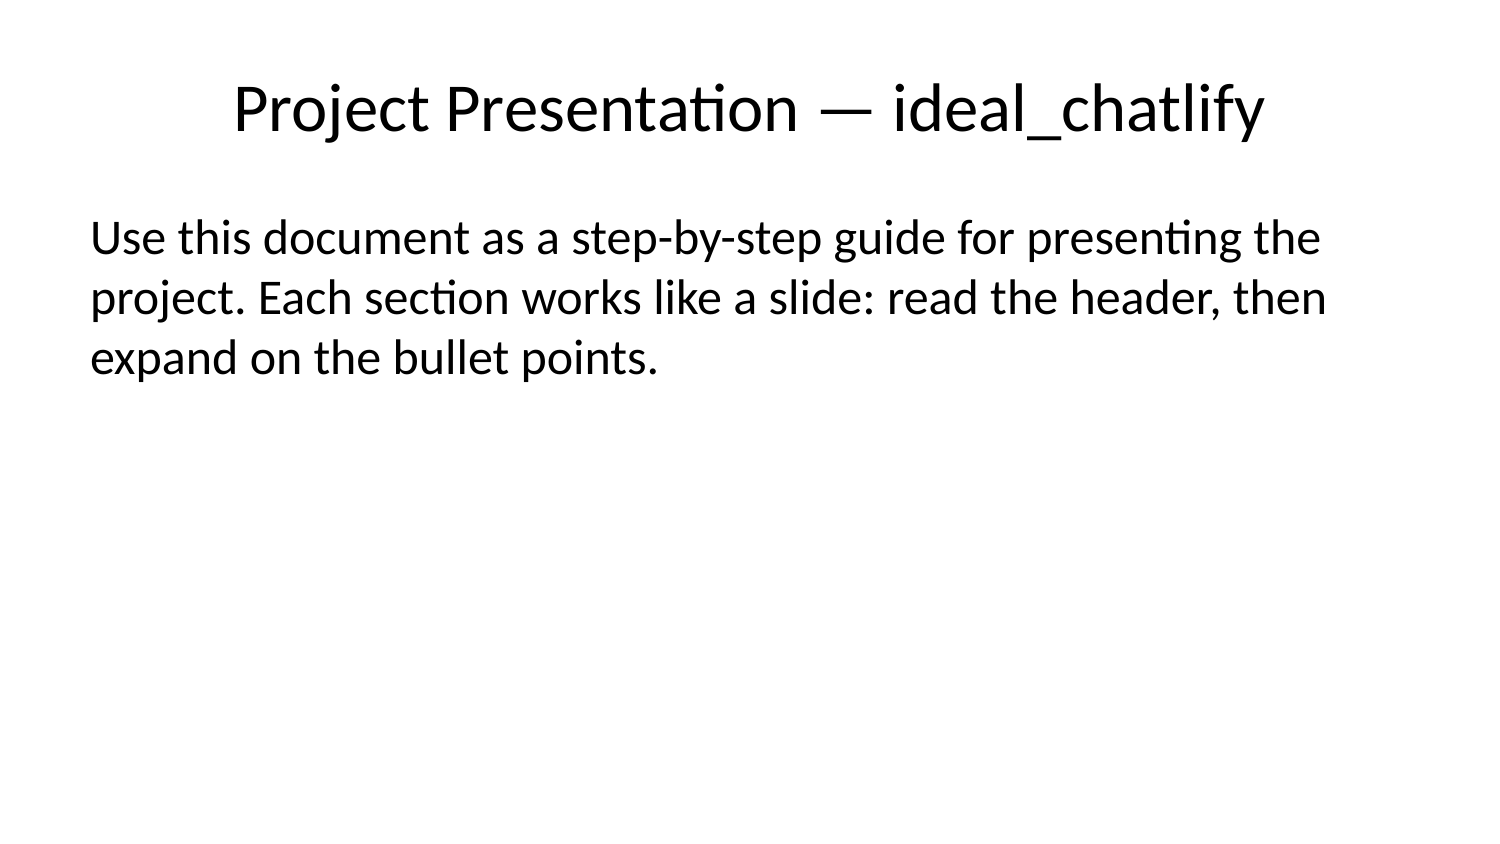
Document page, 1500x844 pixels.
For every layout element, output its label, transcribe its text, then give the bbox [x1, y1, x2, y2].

title Project Presentation — ideal_chatlify [75, 33, 1425, 175]
list Use this document as a step-by-step guide for presenting the project. Each section works like a slide: read the header, then expand on the bullet points. [75, 196, 1425, 754]
